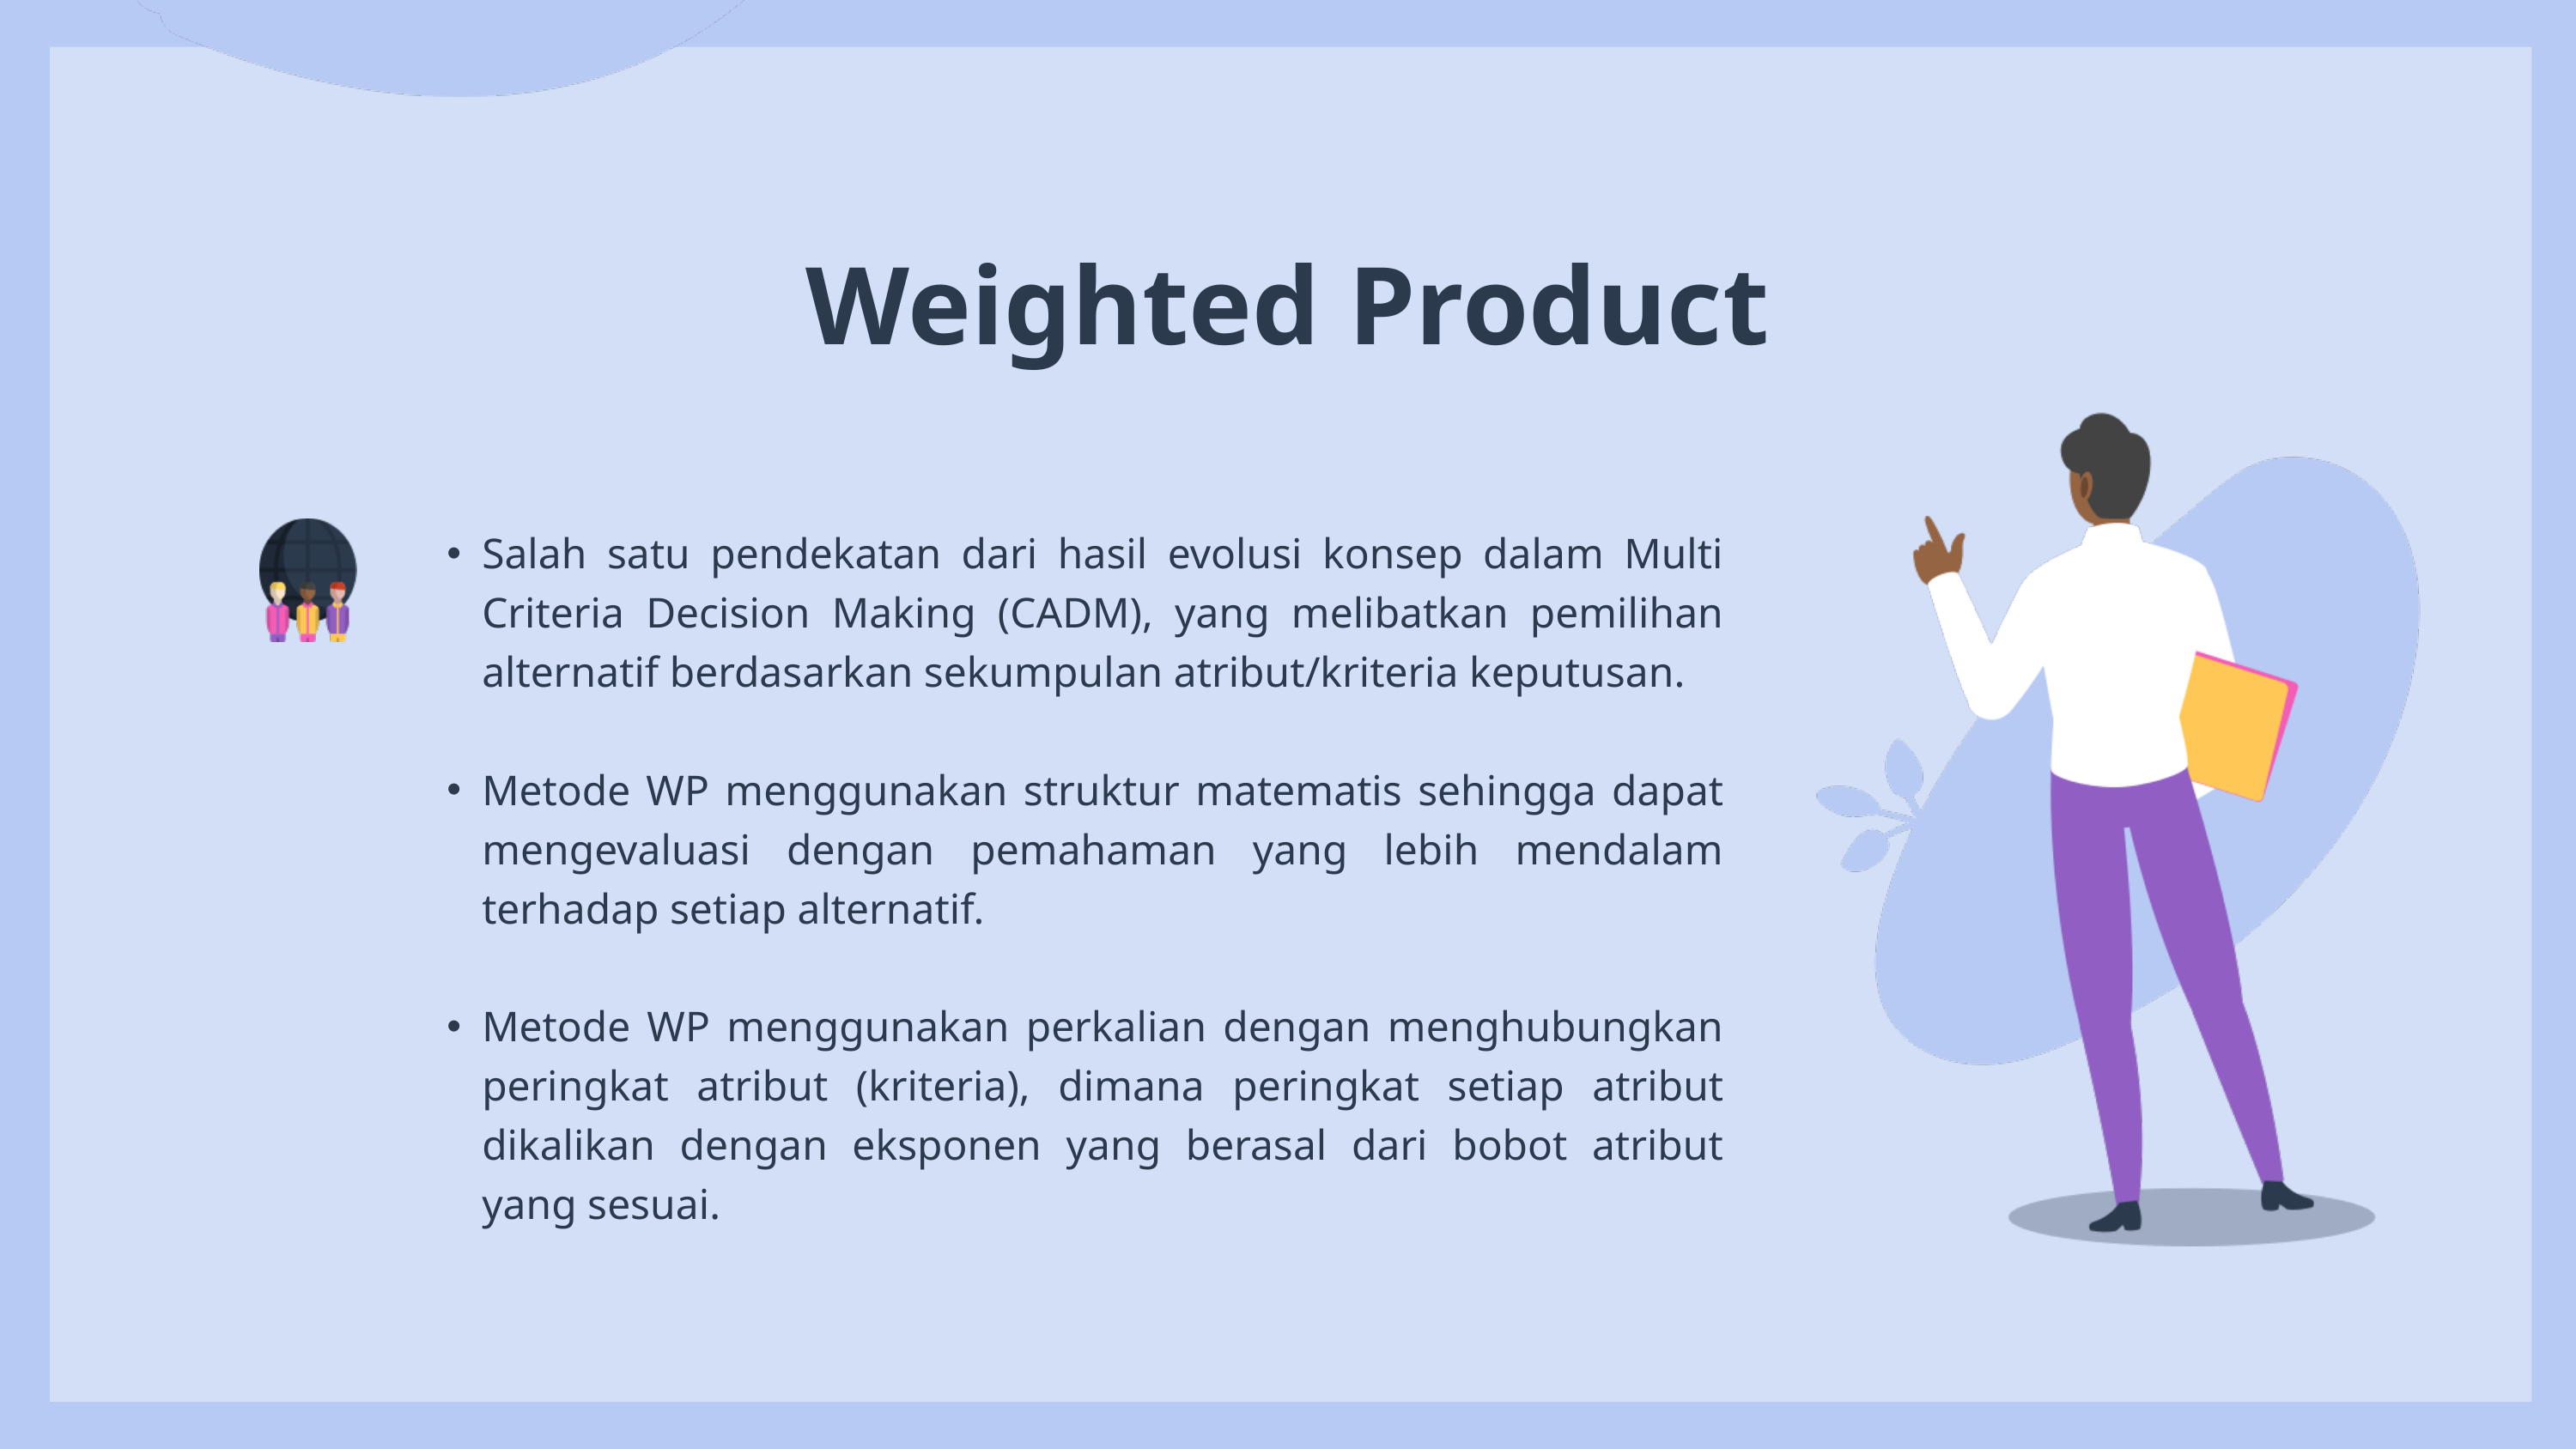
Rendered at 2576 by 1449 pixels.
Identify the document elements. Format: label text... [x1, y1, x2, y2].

text_box [259, 518, 357, 642]
text_box Salah satu pendekatan dari hasil evolusi konsep dalam Multi Criteria Decision Making (CADM), yang melibatkan pemilihan alternatif berdasarkan sekumpulan atribut/kriteria keputusan. Metode WP menggunakan struktur matematis sehingga dapat mengevaluasi dengan pemahaman yang lebih mendalam terhadap setiap alternatif. Metode WP menggunakan perkalian dengan menghubungkan peringkat atribut (kriteria), dimana peringkat setiap atribut dikalikan dengan eksponen yang berasal dari bobot atribut yang sesuai. [411, 518, 1726, 1228]
text_box [49, 46, 2532, 1402]
text_box Weighted Product [216, 211, 2360, 367]
text_box [1793, 410, 2421, 1246]
text_box [126, 0, 906, 98]
